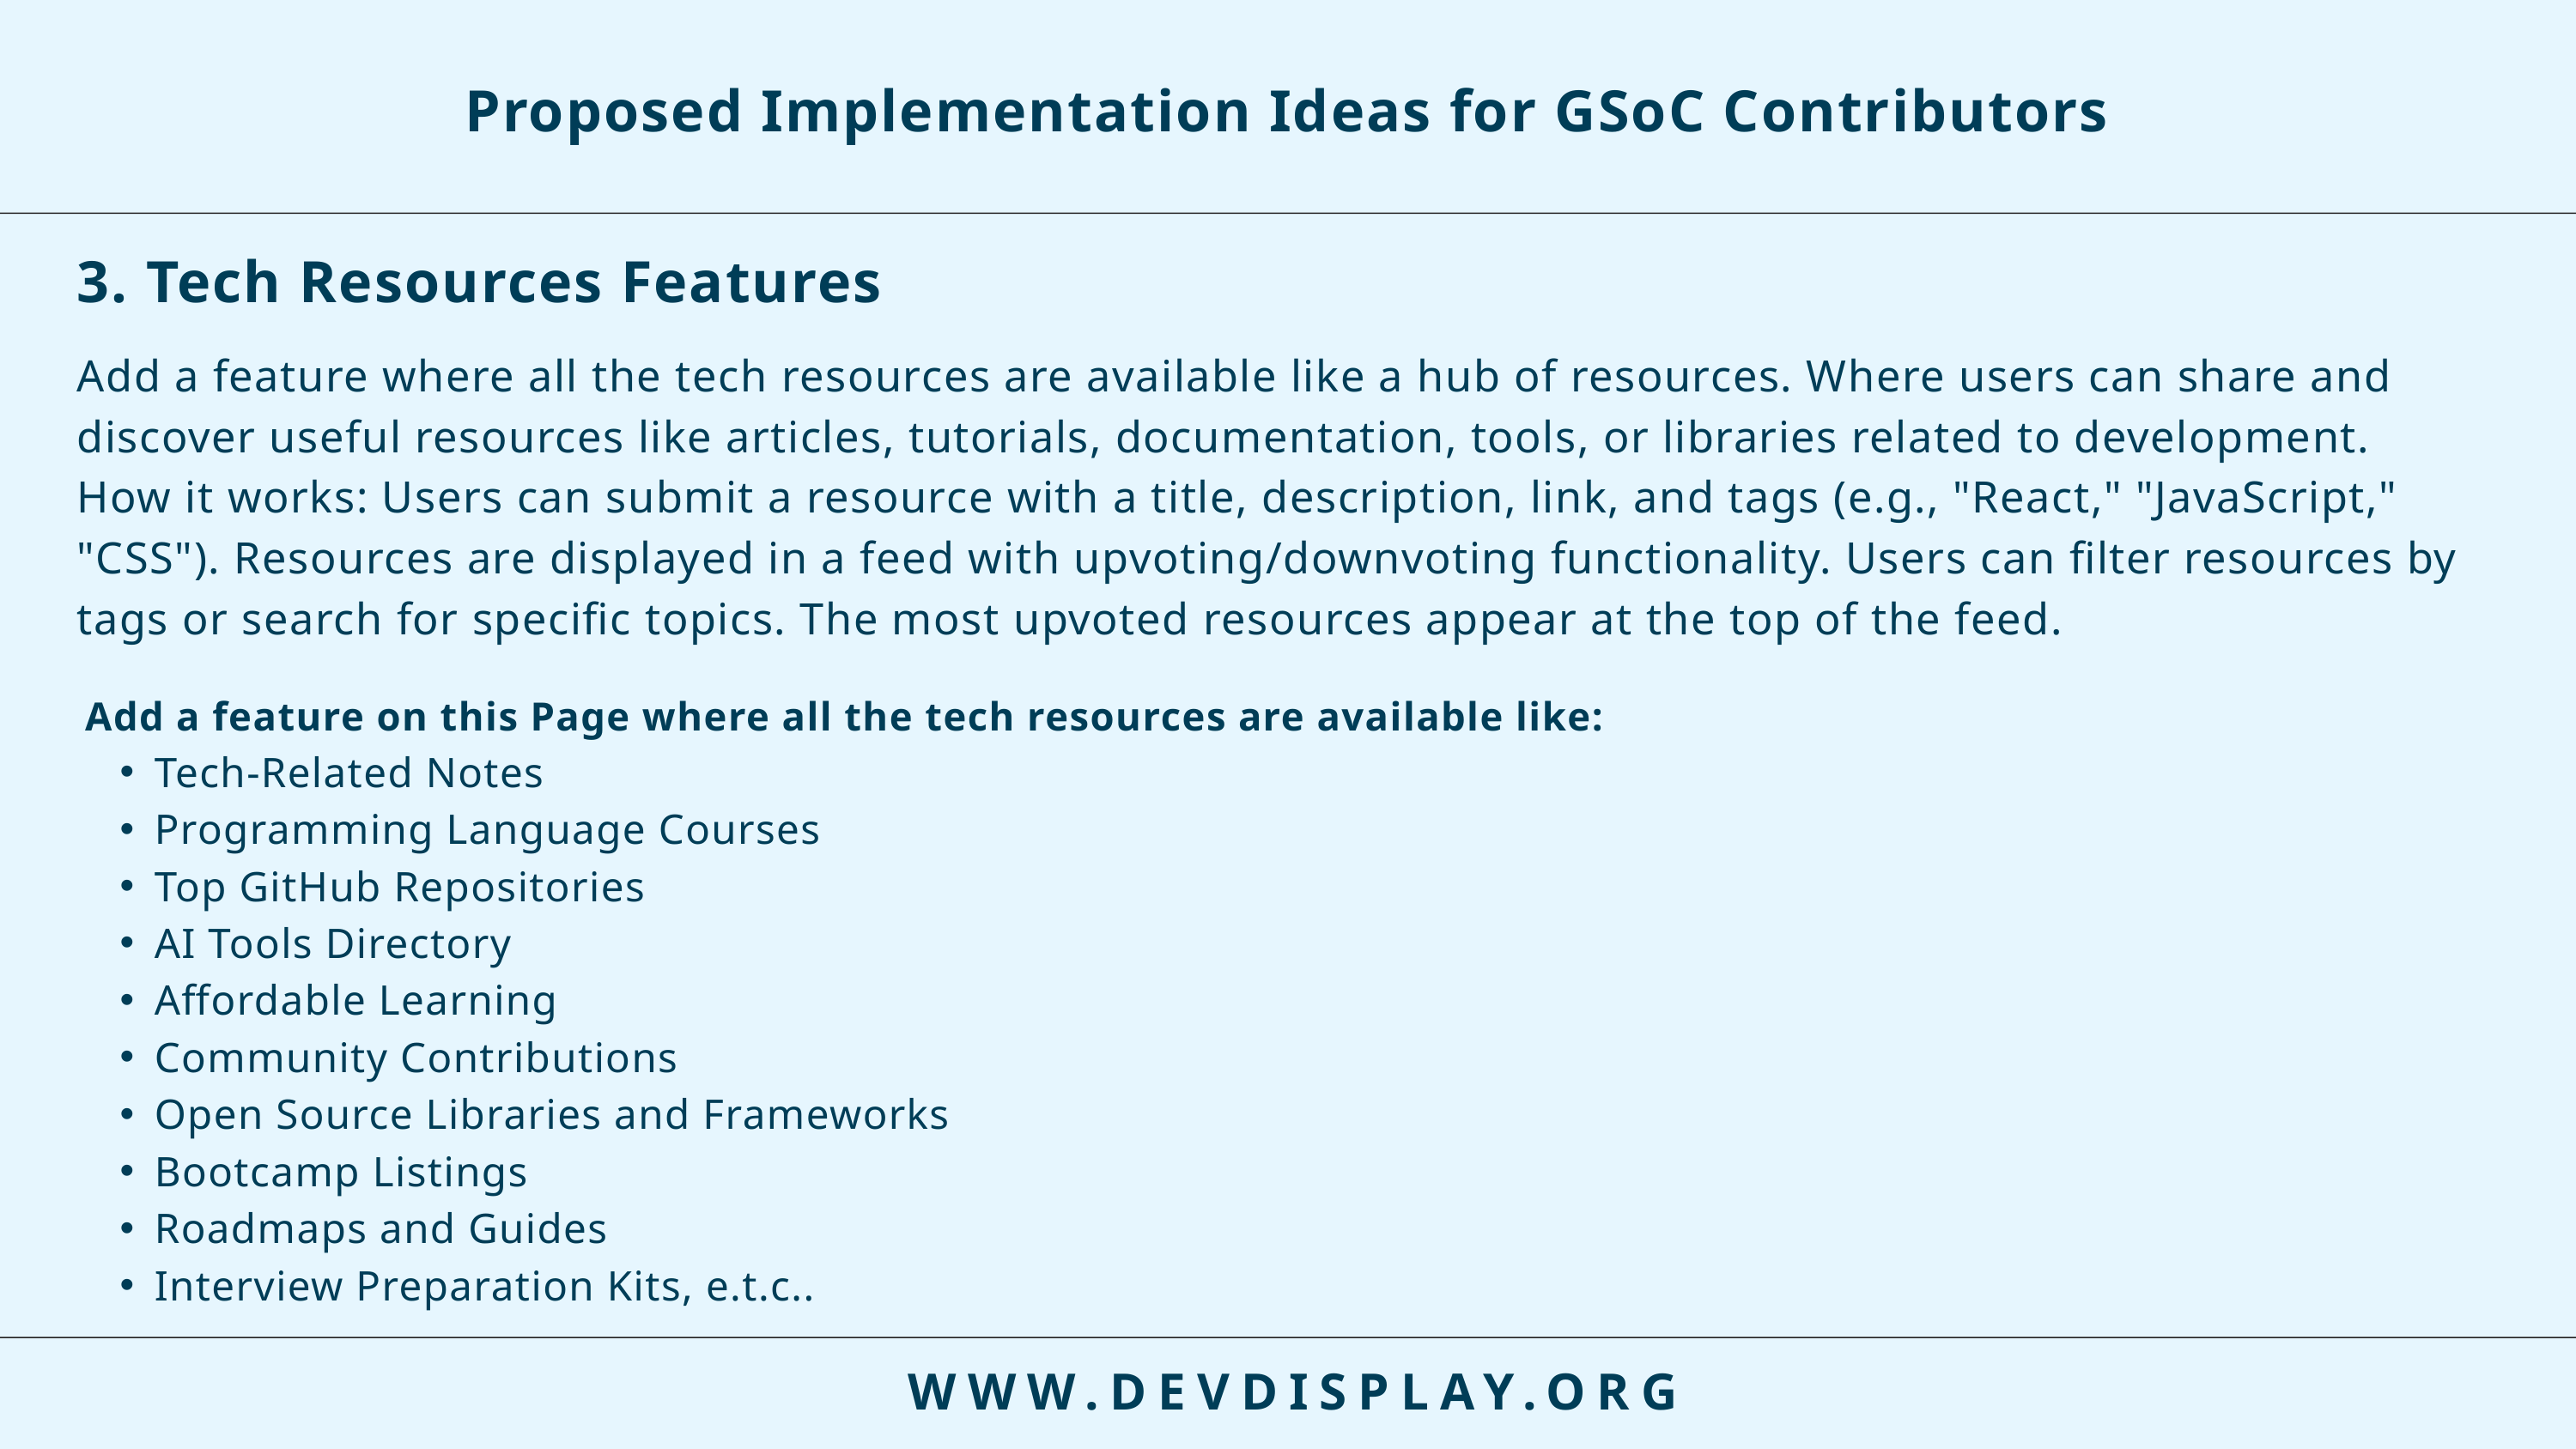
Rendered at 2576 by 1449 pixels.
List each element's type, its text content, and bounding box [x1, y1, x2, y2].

text_box 3. Tech Resources Features [76, 233, 2576, 314]
text_box Proposed Implementation Ideas for GSoC Contributors [0, 64, 2576, 144]
text_box WWW.DEVDISPLAY.ORG [886, 1349, 1689, 1449]
text_box Add a feature on this Page where all the tech resources are available like: Tech-Related Notes Programming Language Courses Top GitHub Repositories AI Tools Directory Affordable Learning Community Contributions Open Source Libraries and Frameworks Bootcamp Listings Roadmaps and Guides Interview Preparation Kits, e.t.c.. [85, 683, 2491, 1309]
text_box Add a feature where all the tech resources are available like a hub of resources. Where users can share and discover useful resources like articles, tutorials, documentation, tools, or libraries related to development. How it works: Users can submit a resource with a title, description, link, and tags (e.g., "React," "JavaScript," "CSS"). Resources are displayed in a feed with upvoting/downvoting functionality. Users can filter resources by tags or search for specific topics. The most upvoted resources appear at the top of the feed. [76, 339, 2475, 644]
